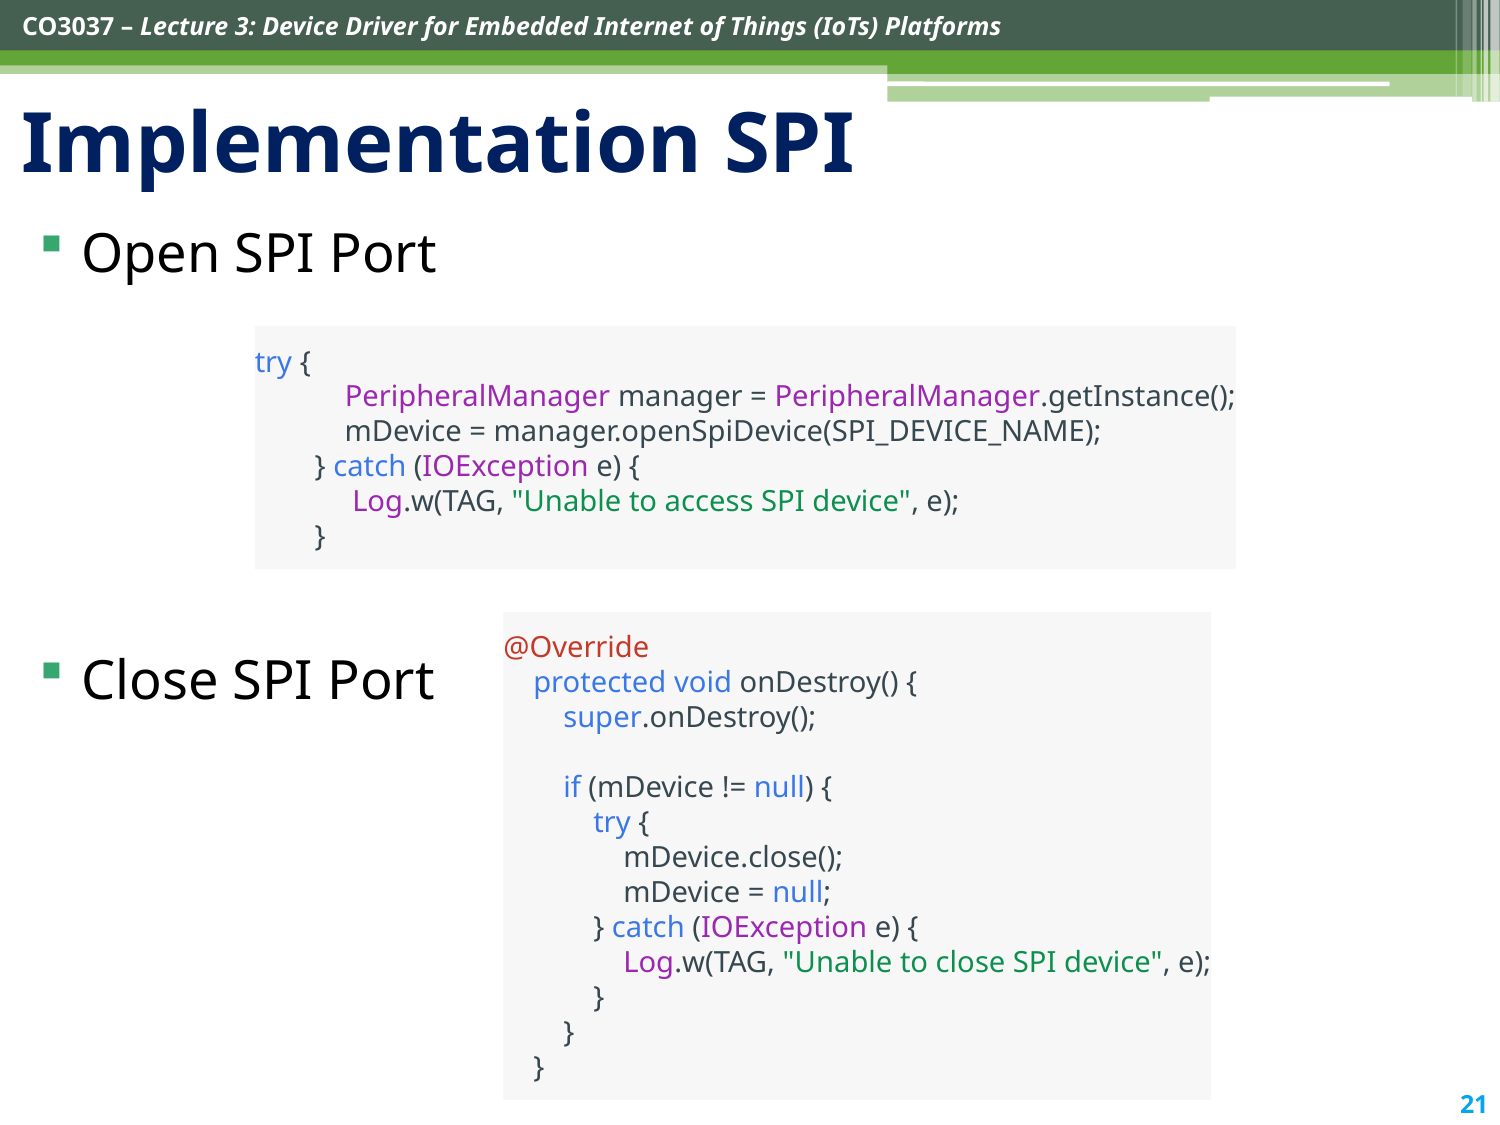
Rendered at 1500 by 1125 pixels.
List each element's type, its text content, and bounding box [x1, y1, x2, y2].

text_box try { PeripheralManager manager = PeripheralManager.getInstance(); mDevice = manager.openSpiDevice(SPI_DEVICE_NAME); } catch (IOException e) { Log.w(TAG, "Unable to access SPI device", e); } [257, 326, 1234, 570]
text_box @Override protected void onDestroy() { super.onDestroy(); if (mDevice != null) { try { mDevice.close(); mDevice = null; } catch (IOException e) { Log.w(TAG, "Unable to close SPI device", e); } } } [503, 611, 1212, 1100]
title Implementation SPI [6, 77, 1485, 201]
list Open SPI Port Close SPI Port [6, 210, 1485, 1103]
